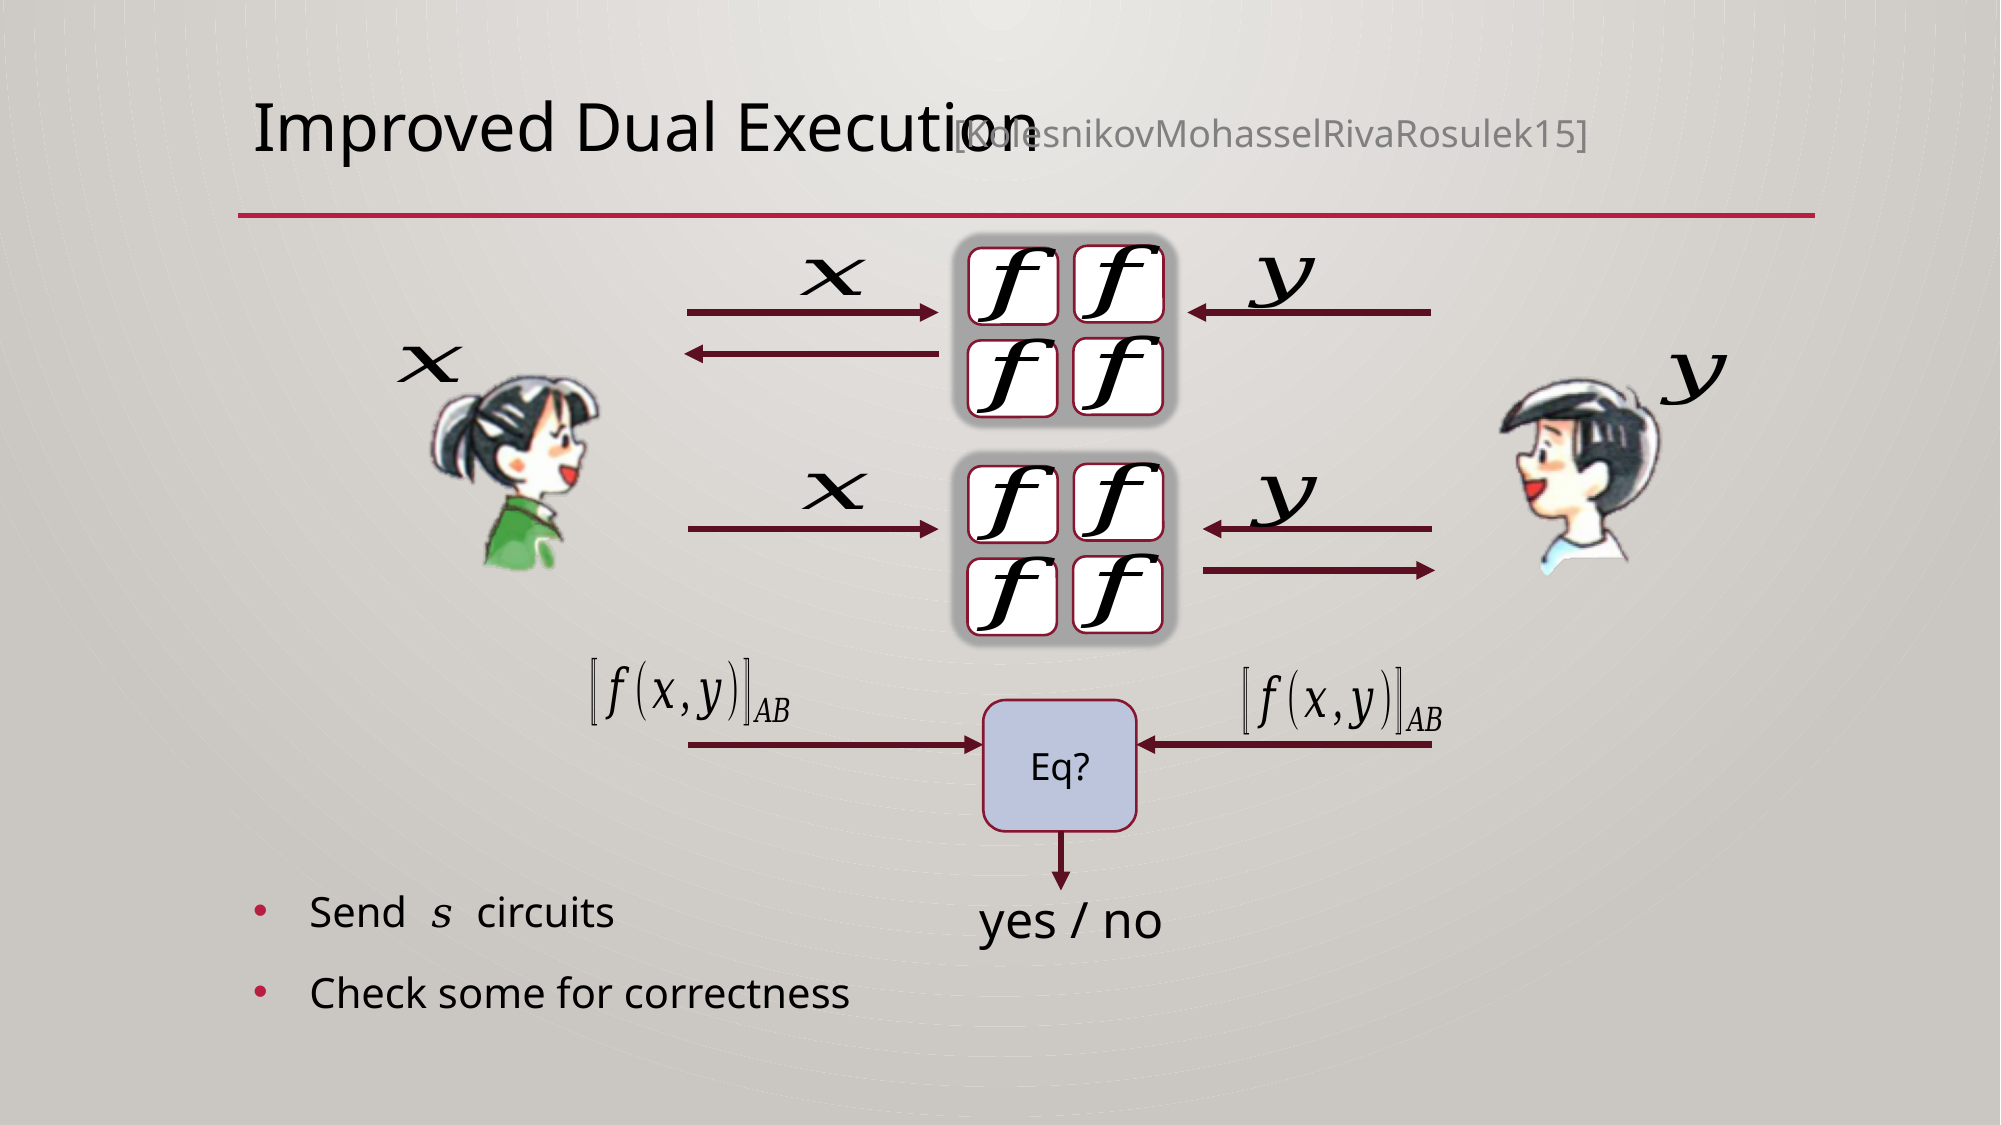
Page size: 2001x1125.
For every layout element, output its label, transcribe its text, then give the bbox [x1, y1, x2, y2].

text_box [1072, 462, 1165, 542]
picture [425, 349, 658, 580]
text_box [KolesnikovMohasselRivaRosulek15] [938, 102, 1652, 163]
text_box [966, 339, 1059, 419]
text_box Send 𝑠 circuits Check some for correctness [238, 867, 1305, 1119]
text_box [967, 246, 1060, 326]
text_box [954, 453, 1176, 644]
text_box Eq? [981, 698, 1138, 833]
text_box [954, 235, 1177, 427]
text_box [966, 557, 1059, 637]
text_box [1071, 555, 1164, 635]
text_box [967, 464, 1059, 545]
title Improved Dual Execution [238, 86, 1814, 259]
text_box [1072, 336, 1165, 417]
text_box [1072, 244, 1165, 324]
picture [1490, 368, 1698, 599]
text_box yes / no [965, 880, 1339, 956]
